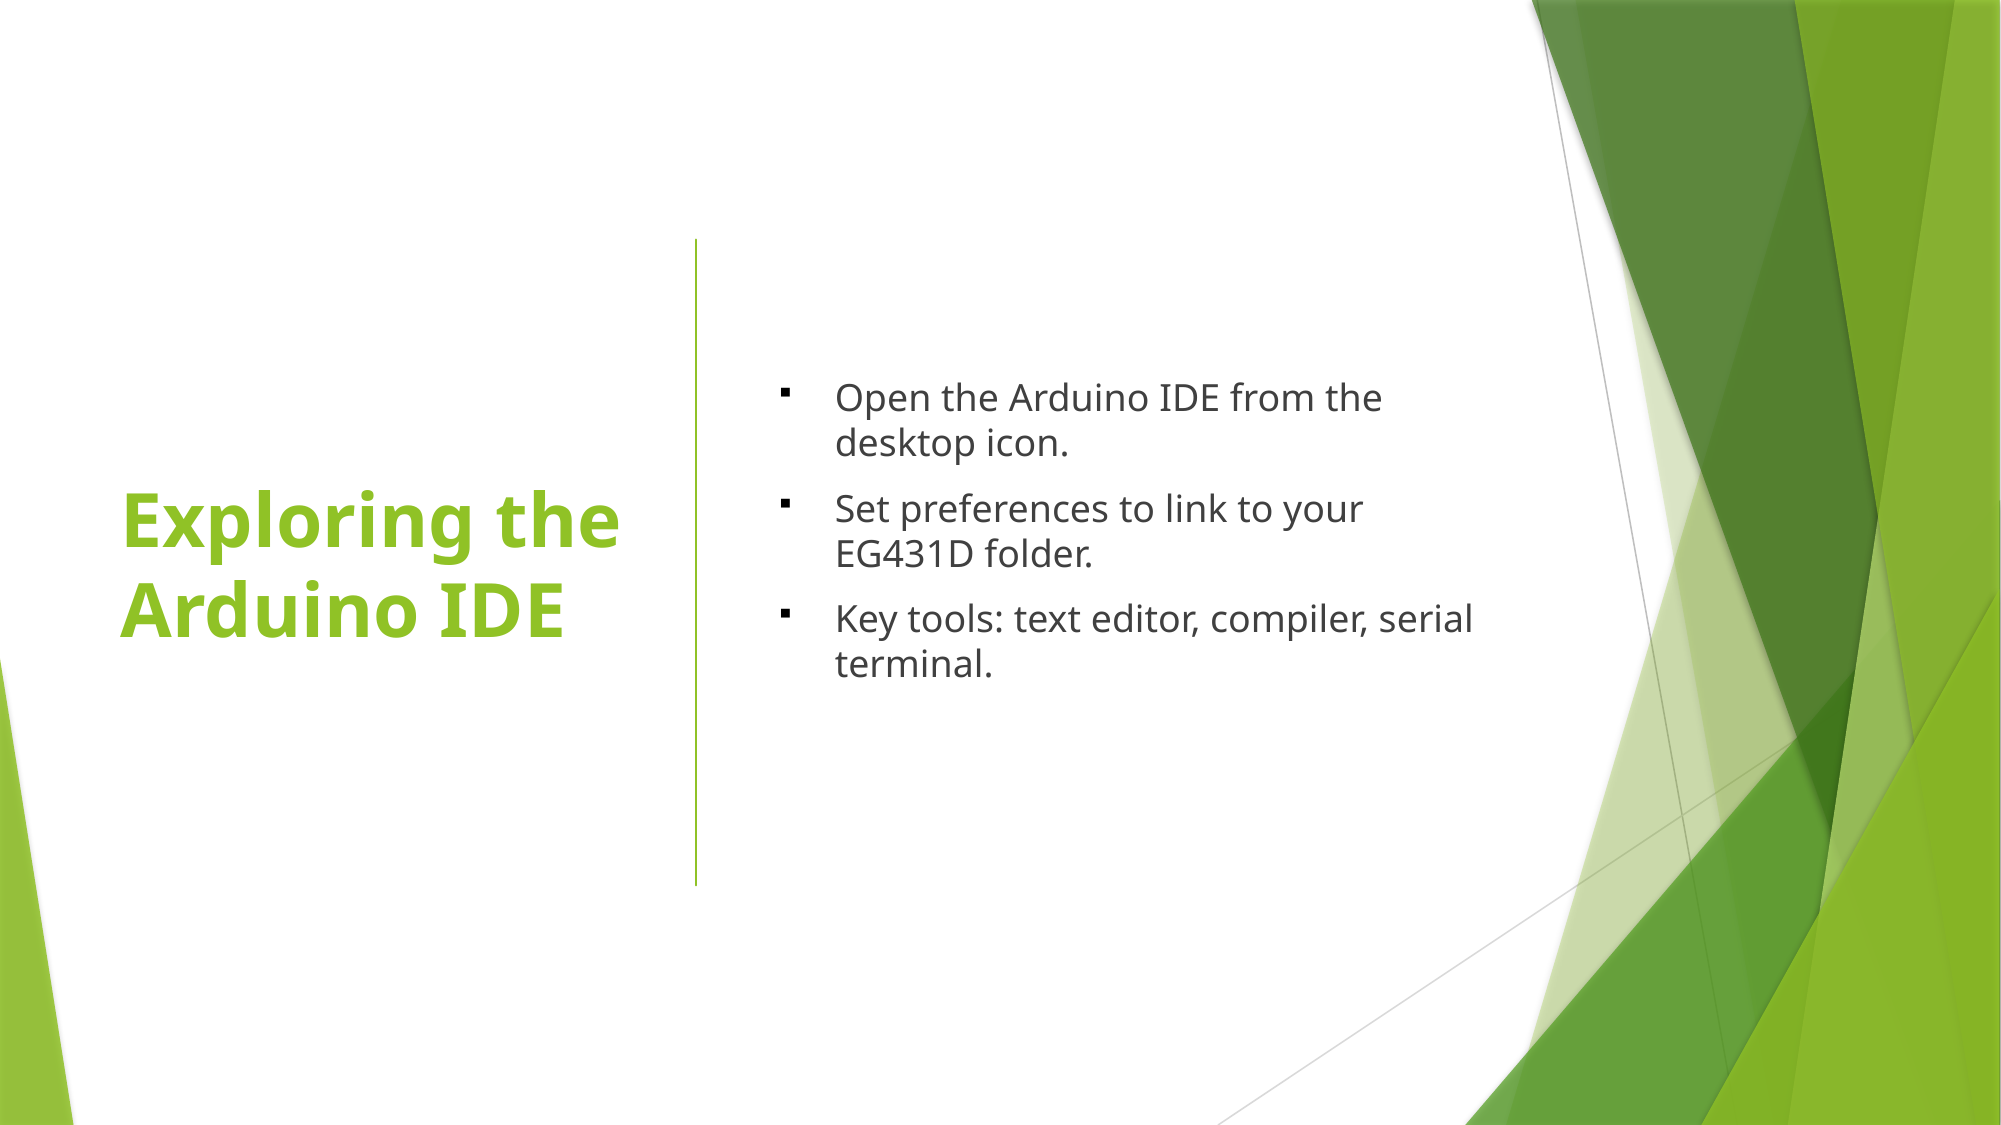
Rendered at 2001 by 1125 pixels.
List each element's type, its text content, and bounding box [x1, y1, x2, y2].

title Exploring the Arduino IDE [105, 133, 658, 991]
list Open the Arduino IDE from the desktop icon. Set preferences to link to your EG431D folder. Key tools: text editor, compiler, serial terminal. [763, 133, 1522, 991]
